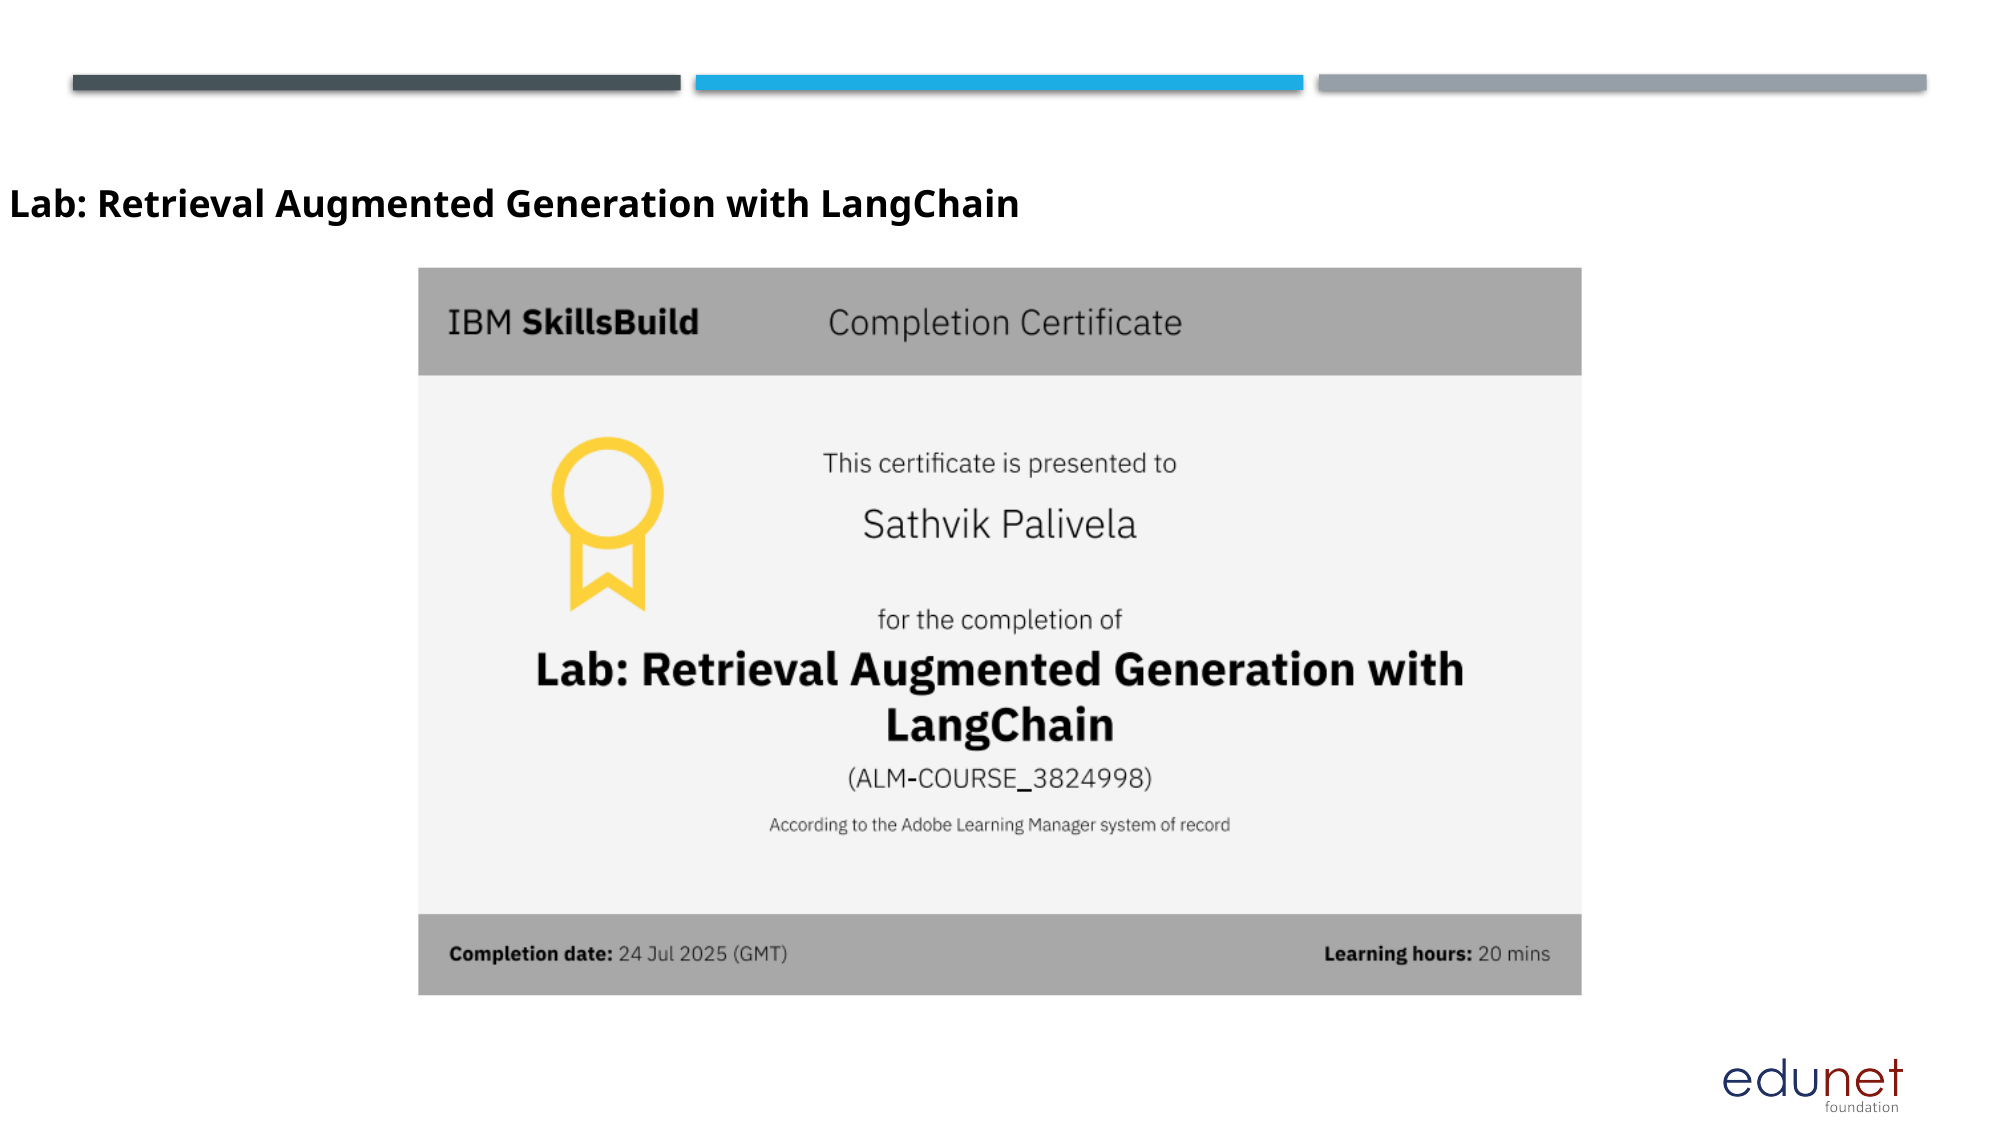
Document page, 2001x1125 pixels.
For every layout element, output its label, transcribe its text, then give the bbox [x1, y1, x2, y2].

text_box Lab: Retrieval Augmented Generation with LangChain [0, 172, 1037, 232]
picture [417, 232, 1583, 1033]
picture [1719, 1056, 1905, 1116]
